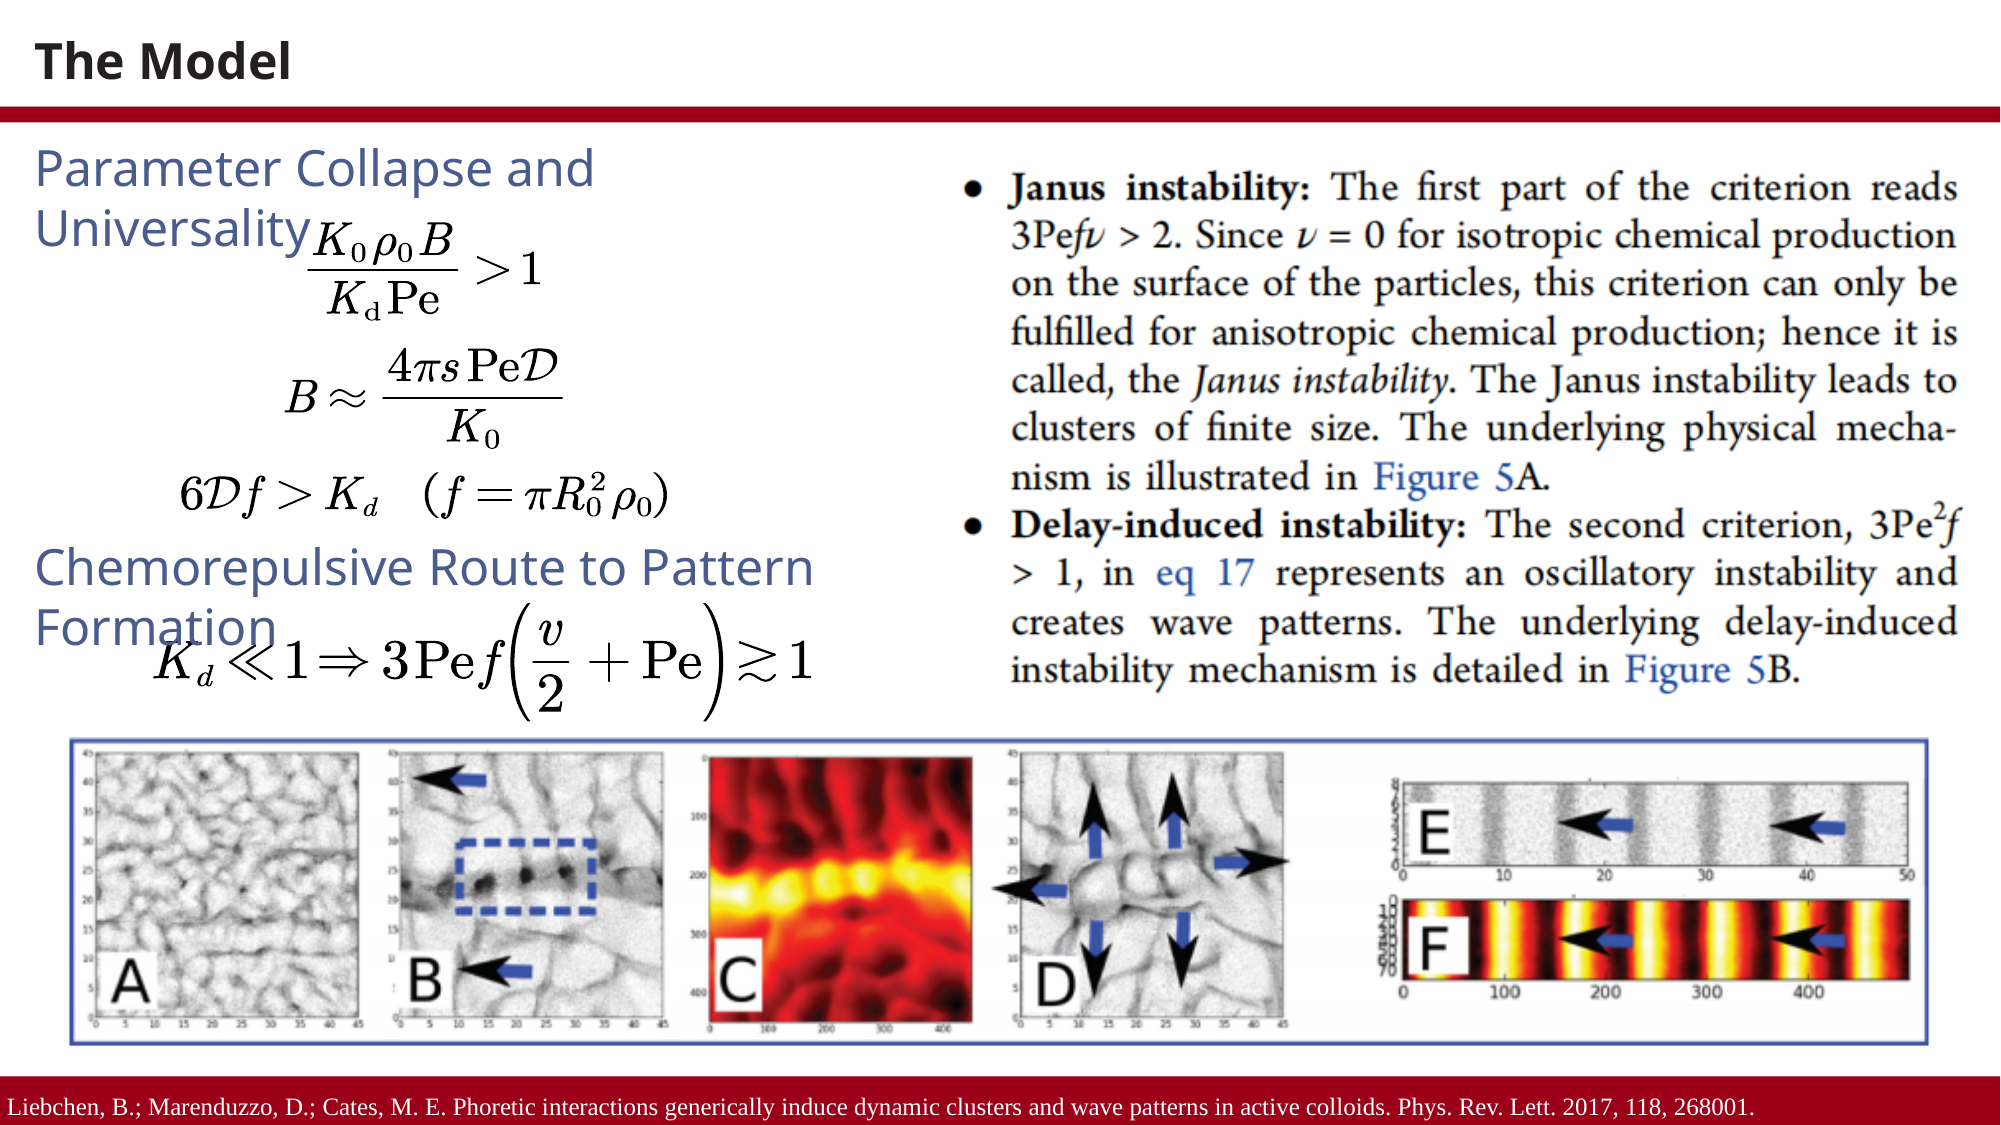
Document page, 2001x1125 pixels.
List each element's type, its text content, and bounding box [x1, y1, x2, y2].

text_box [171, 207, 682, 535]
text_box Chemorepulsive Route to Pattern Formation [19, 527, 941, 663]
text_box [147, 589, 823, 725]
picture [0, 0, 2001, 1125]
text_box The Model [19, 22, 374, 97]
text_box Liebchen, B.; Marenduzzo, D.; Cates, M. E. Phoretic interactions generically induce dynamic clusters and wave patterns in active colloids. Phys. Rev. Lett. 2017, 118, 268001. [0, 1083, 2000, 1125]
text_box Parameter Collapse and Universality [19, 129, 833, 264]
